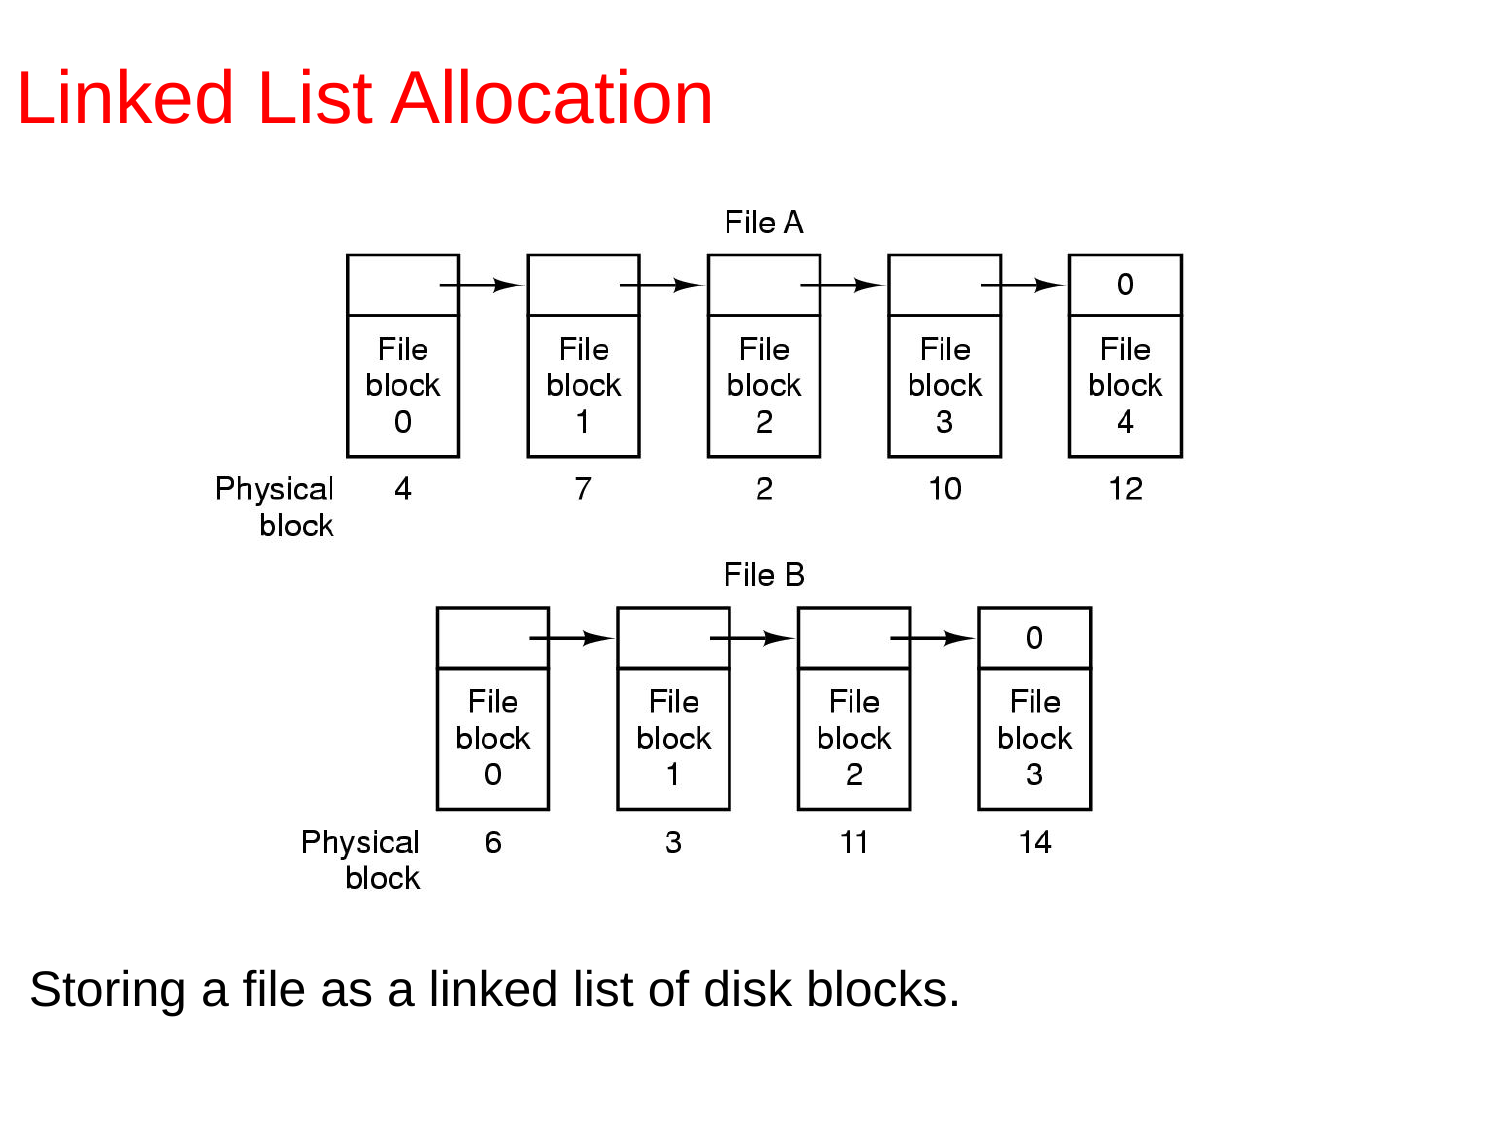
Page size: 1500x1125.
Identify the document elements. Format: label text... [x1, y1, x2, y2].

text_box Storing a file as a linked list of disk blocks. [0, 949, 1500, 1075]
text_box Linked List Allocation [0, 0, 1500, 188]
picture [210, 194, 1187, 897]
